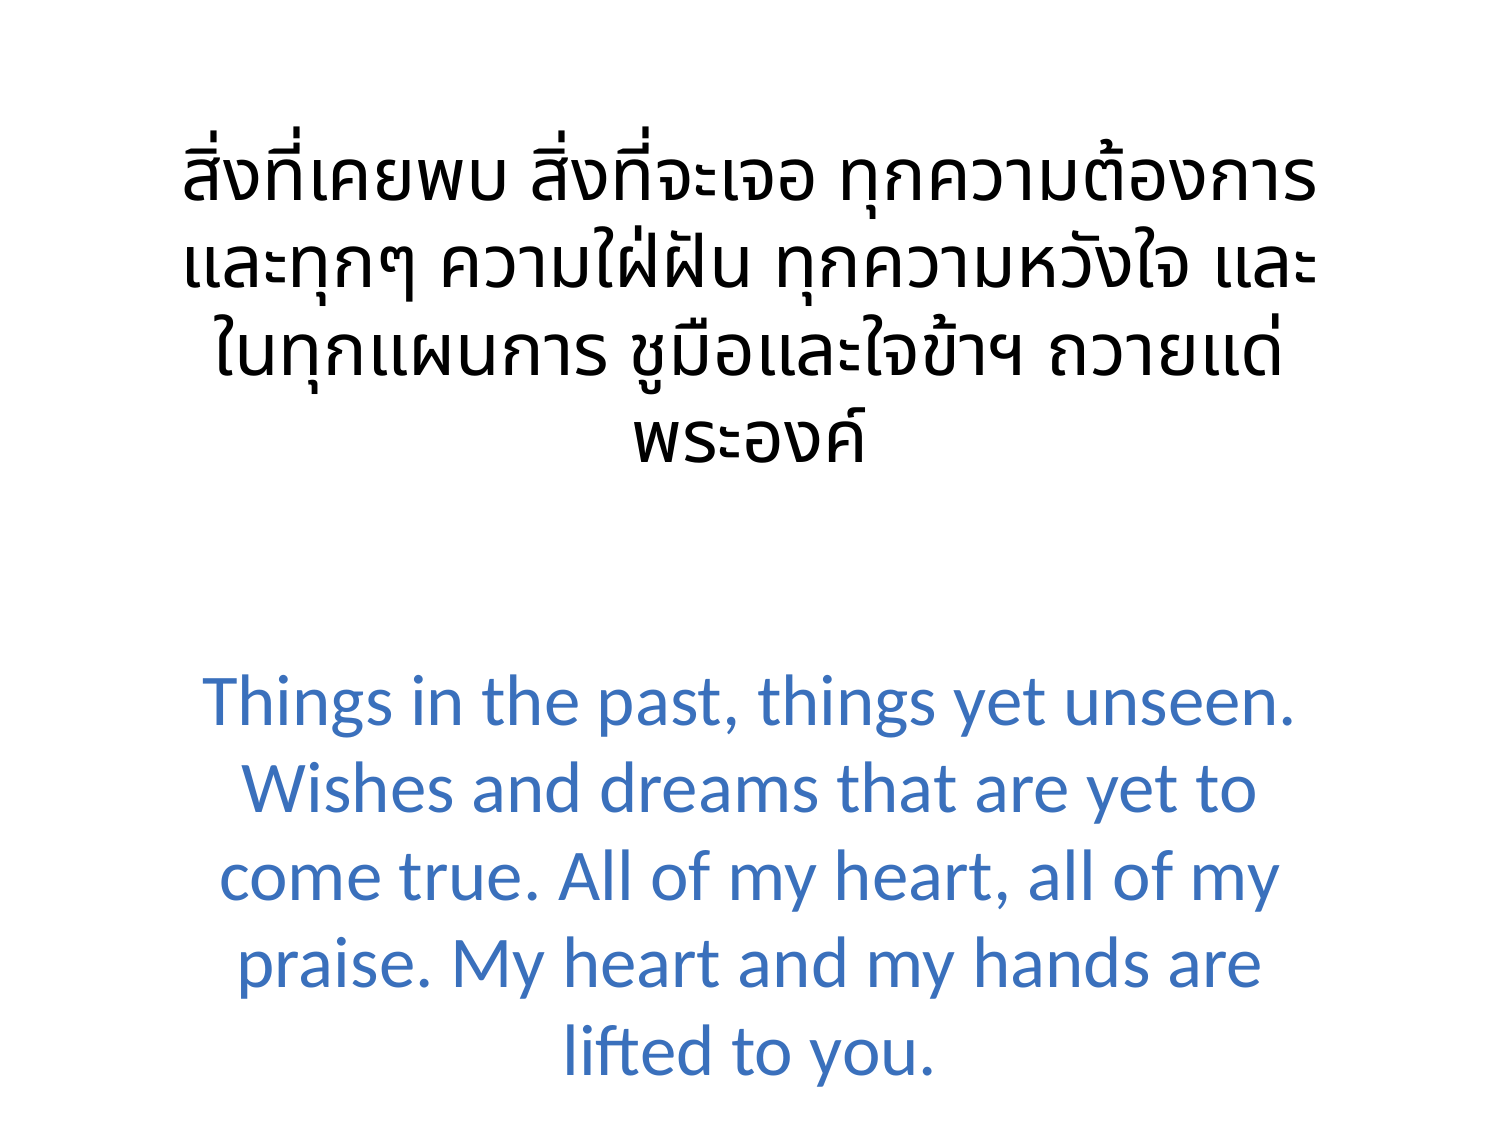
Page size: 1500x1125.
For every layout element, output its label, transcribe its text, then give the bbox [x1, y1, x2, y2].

text_box Things in the past, things yet unseen. Wishes and dreams that are yet to come true. All of my heart, all of my praise. My heart and my hands are lifted to you. [149, 599, 1350, 1098]
text_box สิ่งที่เคยพบ สิ่งที่จะเจอ ทุกความต้องการ และทุกๆ ความใฝ่ฝัน ทุกความหวังใจ และในทุกแผนการ ชูมือและใจข้าฯ ถวายแด่พระองค์ [149, 74, 1350, 485]
